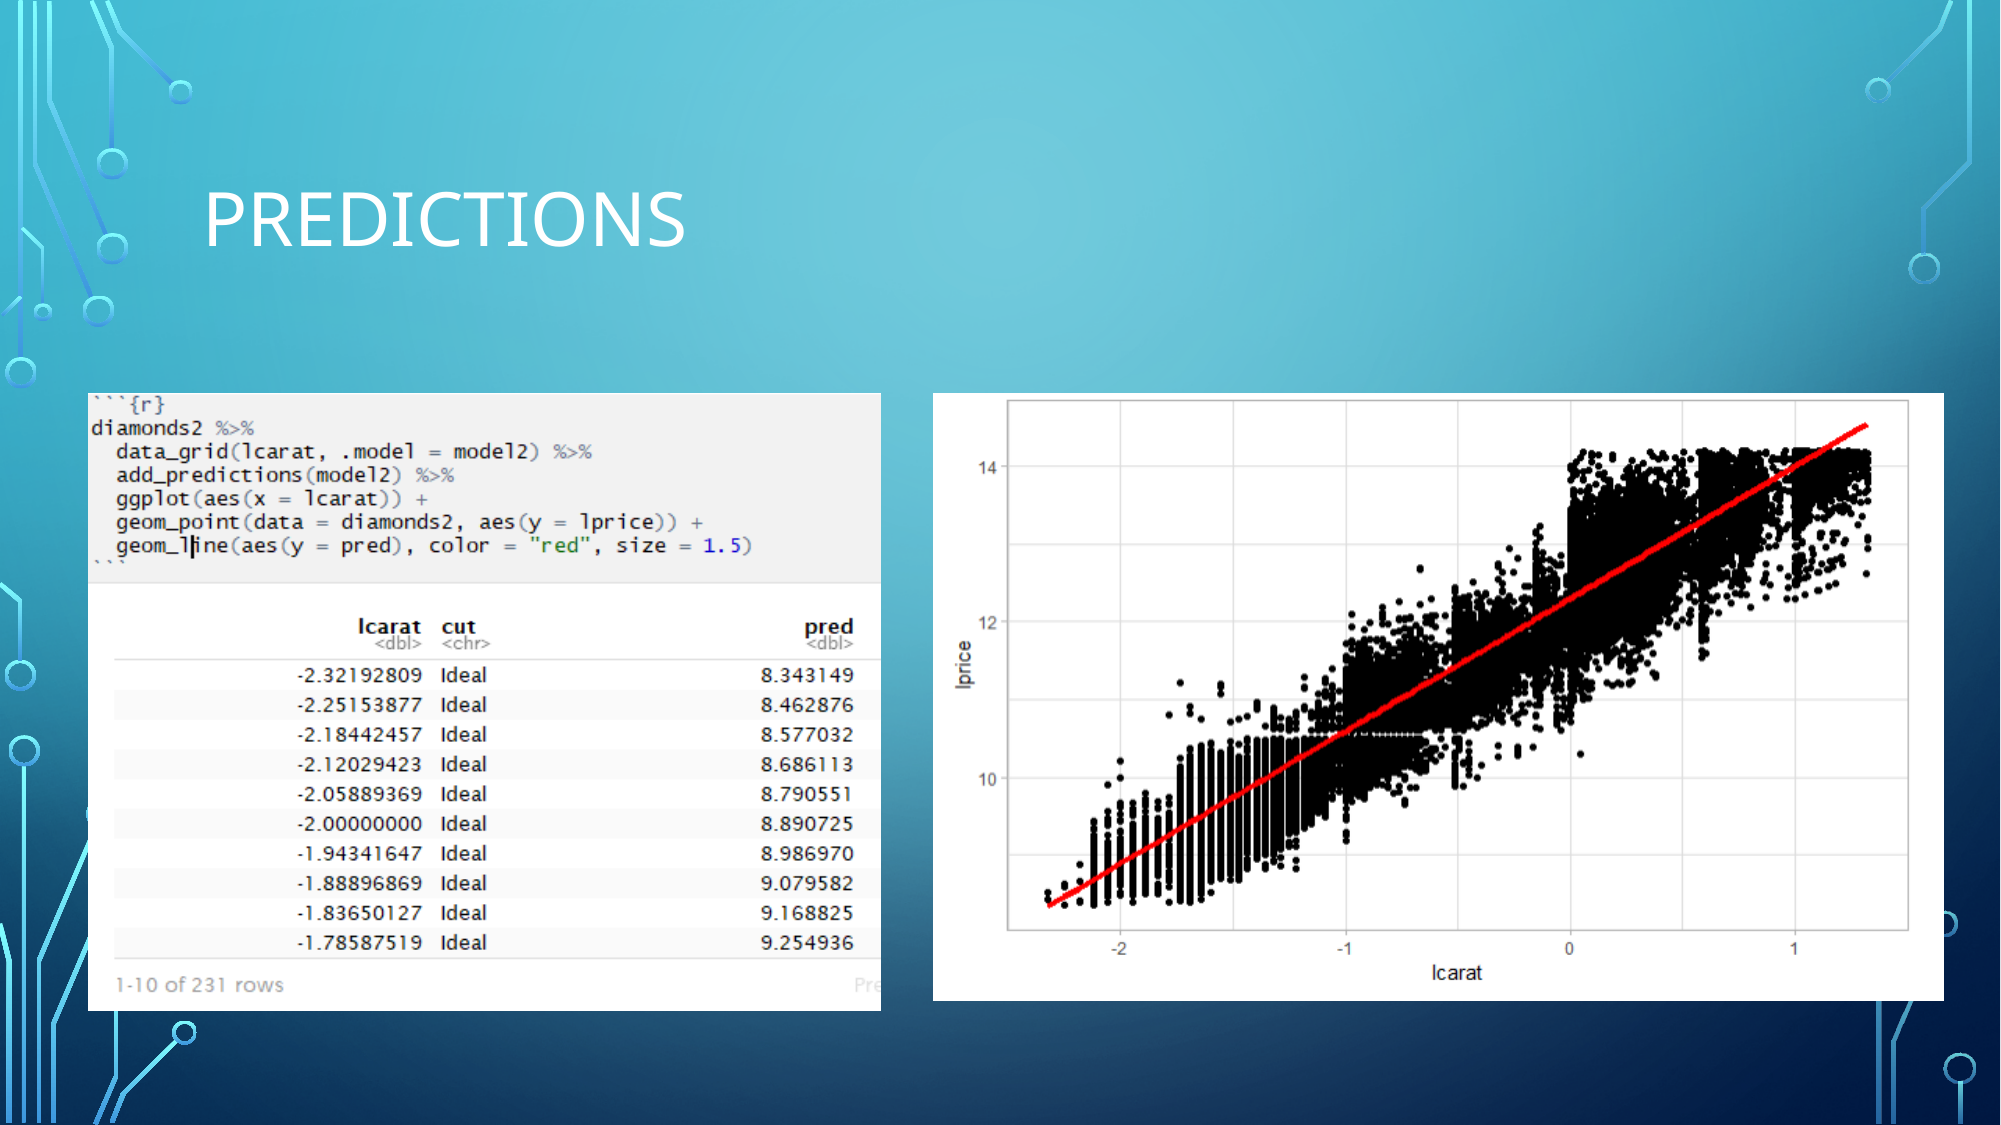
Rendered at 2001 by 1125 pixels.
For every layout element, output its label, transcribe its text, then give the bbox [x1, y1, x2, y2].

picture [933, 393, 1945, 1002]
title Predictions [187, 101, 1813, 344]
picture [88, 393, 882, 1011]
